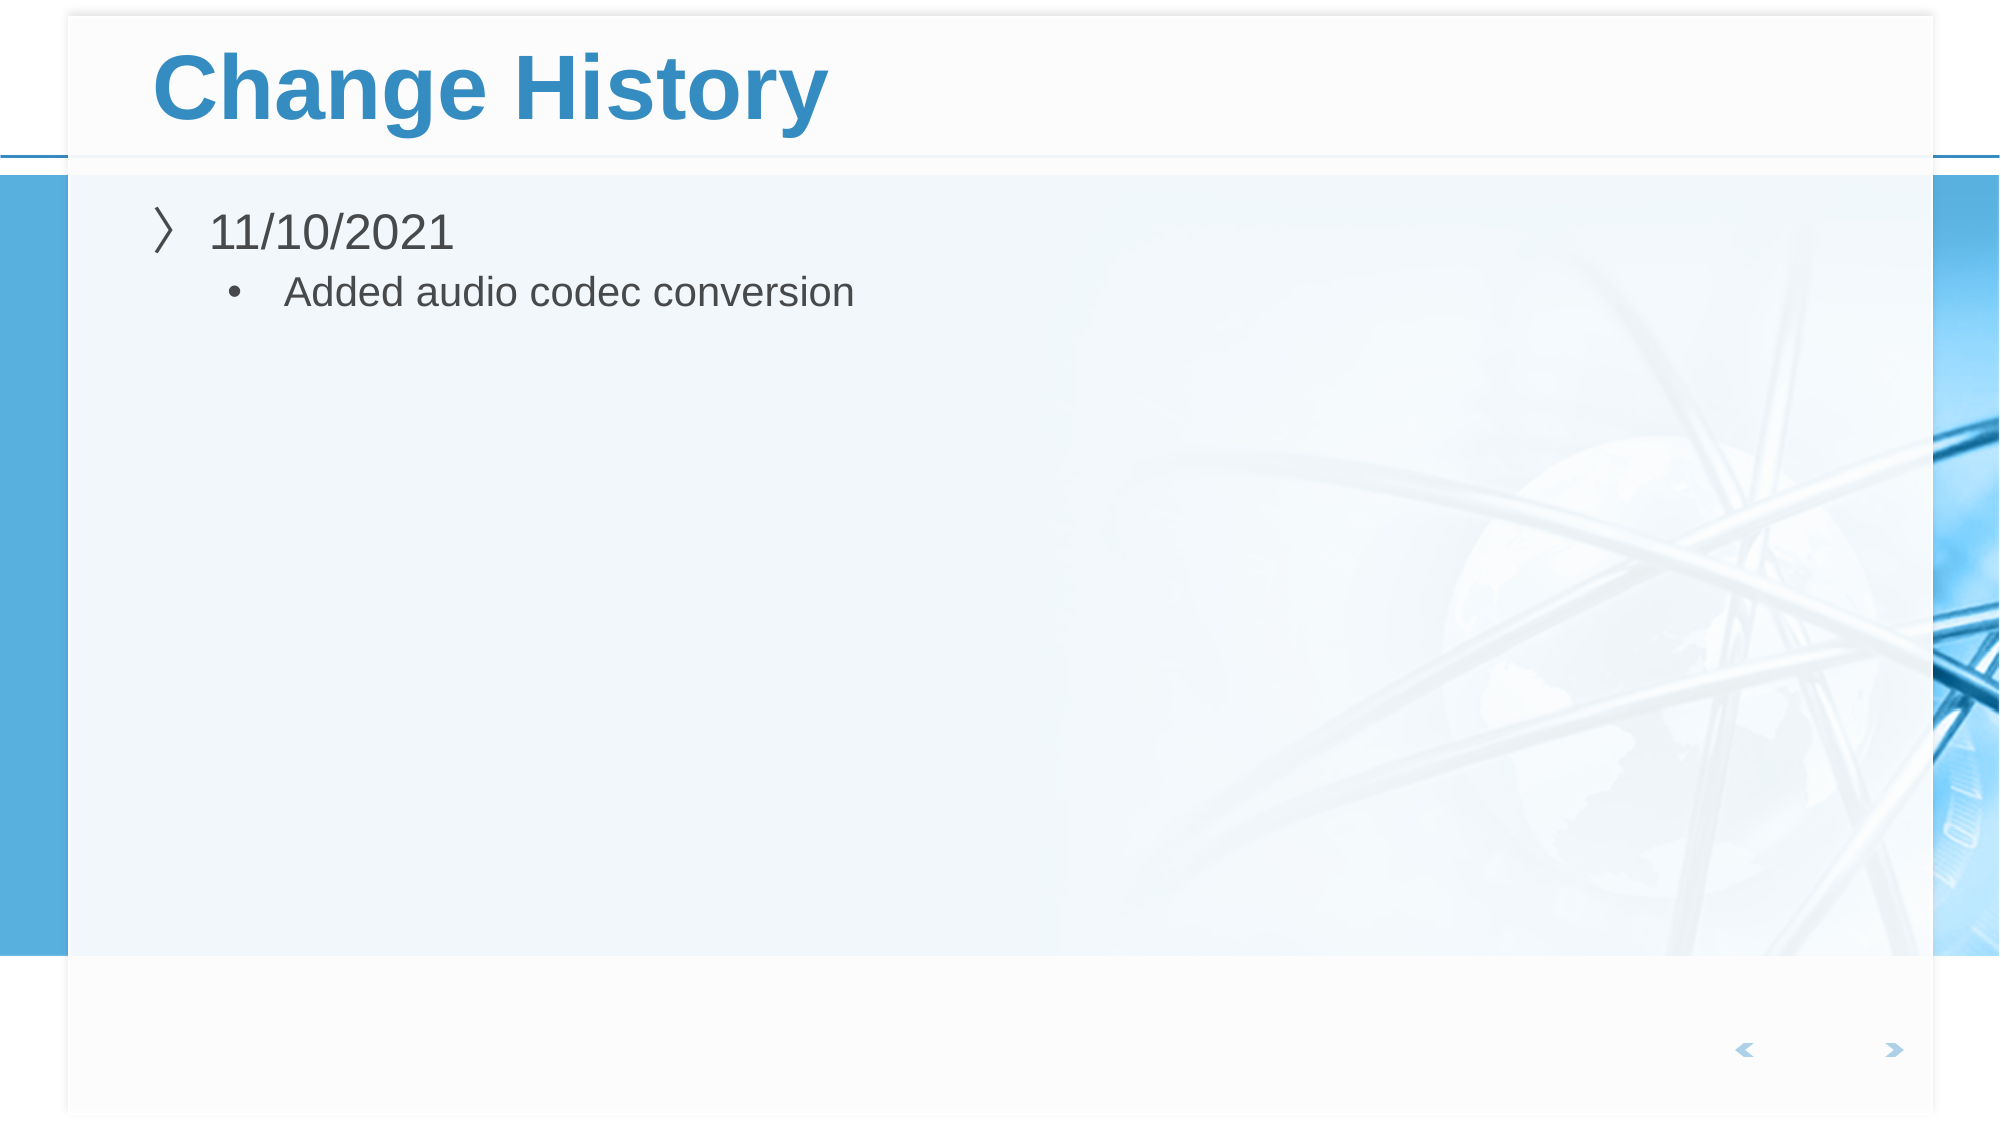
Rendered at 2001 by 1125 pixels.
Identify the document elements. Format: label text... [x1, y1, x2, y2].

picture [0, 0, 2001, 1125]
title Change History [137, 29, 1863, 150]
list 11/10/2021 Added audio codec conversion [137, 198, 1863, 946]
